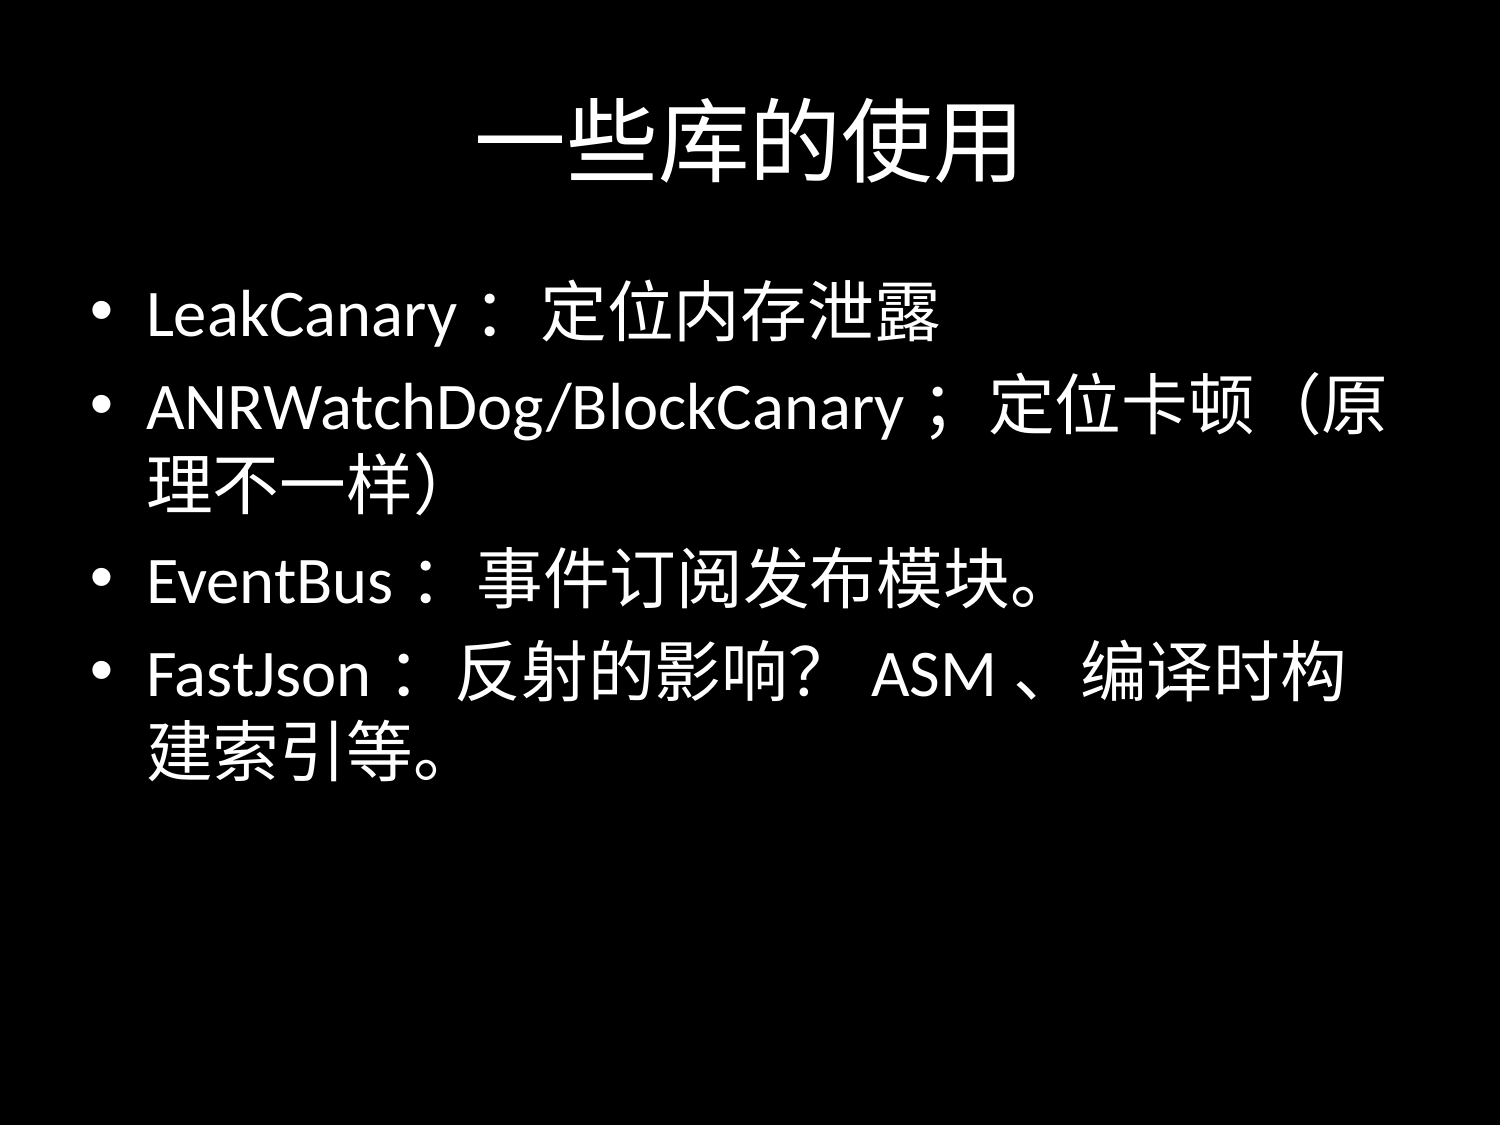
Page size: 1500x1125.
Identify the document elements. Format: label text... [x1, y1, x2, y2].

text_box LeakCanary：定位内存泄露 ANRWatchDog/BlockCanary；定位卡顿（原理不一样） EventBus：事件订阅发布模块。 FastJson：反射的影响？ASM、编译时构建索引等。 [74, 262, 1425, 1005]
title 一些库的使用 [75, 45, 1425, 233]
